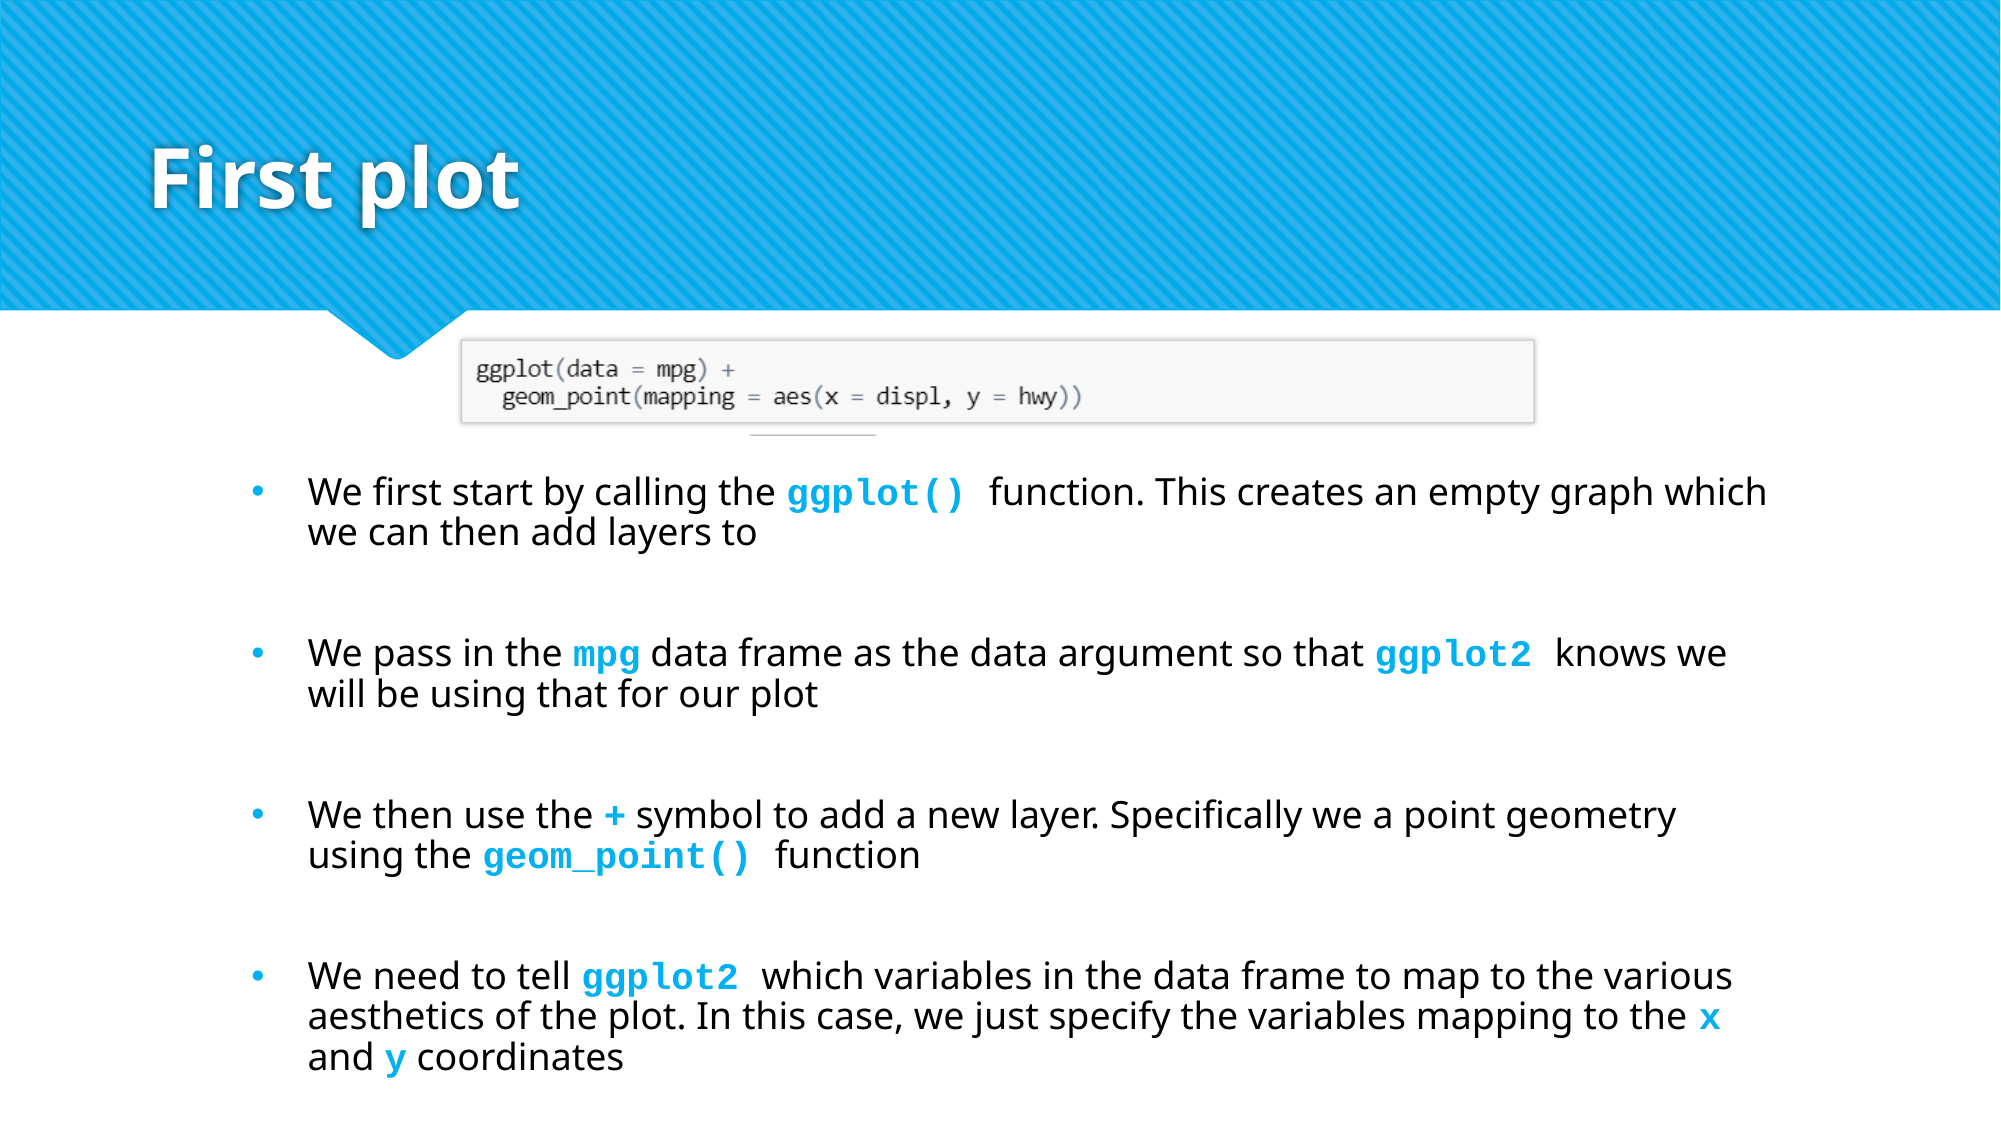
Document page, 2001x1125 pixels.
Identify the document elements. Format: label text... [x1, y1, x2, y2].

text_box We first start by calling the ggplot() function. This creates an empty graph which we can then add layers to We pass in the mpg data frame as the data argument so that ggplot2 knows we will be using that for our plot We then use the + symbol to add a new layer. Specifically we a point geometry using the geom_point() function We need to tell ggplot2 which variables in the data frame to map to the various aesthetics of the plot. In this case, we just specify the variables mapping to the x and y coordinates [236, 465, 1793, 1086]
picture [450, 326, 1550, 437]
title First plot [132, 73, 1868, 233]
